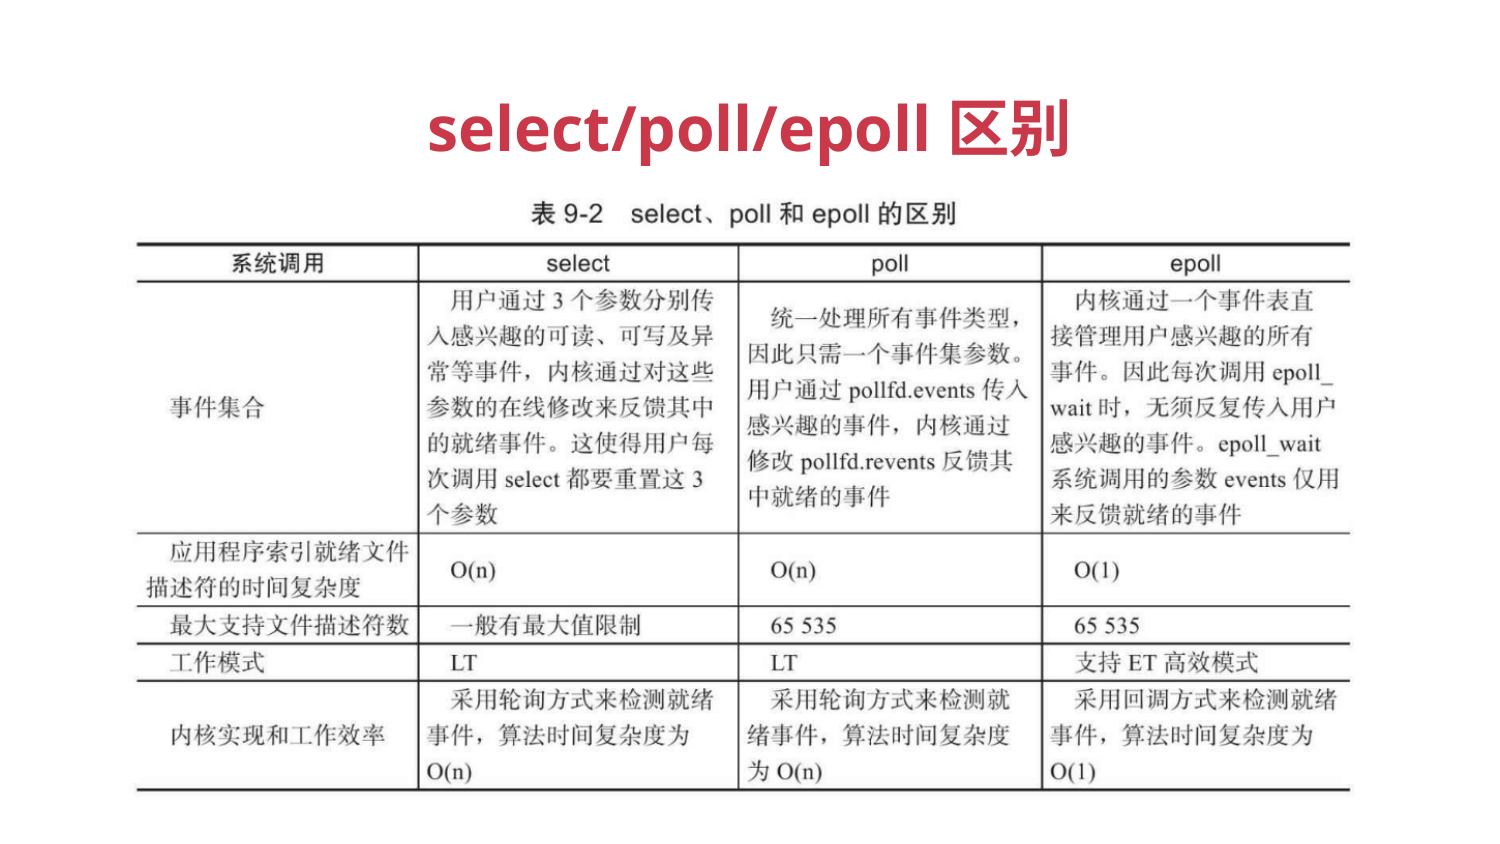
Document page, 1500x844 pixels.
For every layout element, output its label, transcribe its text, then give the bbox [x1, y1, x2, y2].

text_box select/poll/epoll区别 [412, 81, 1088, 172]
picture [121, 172, 1379, 802]
